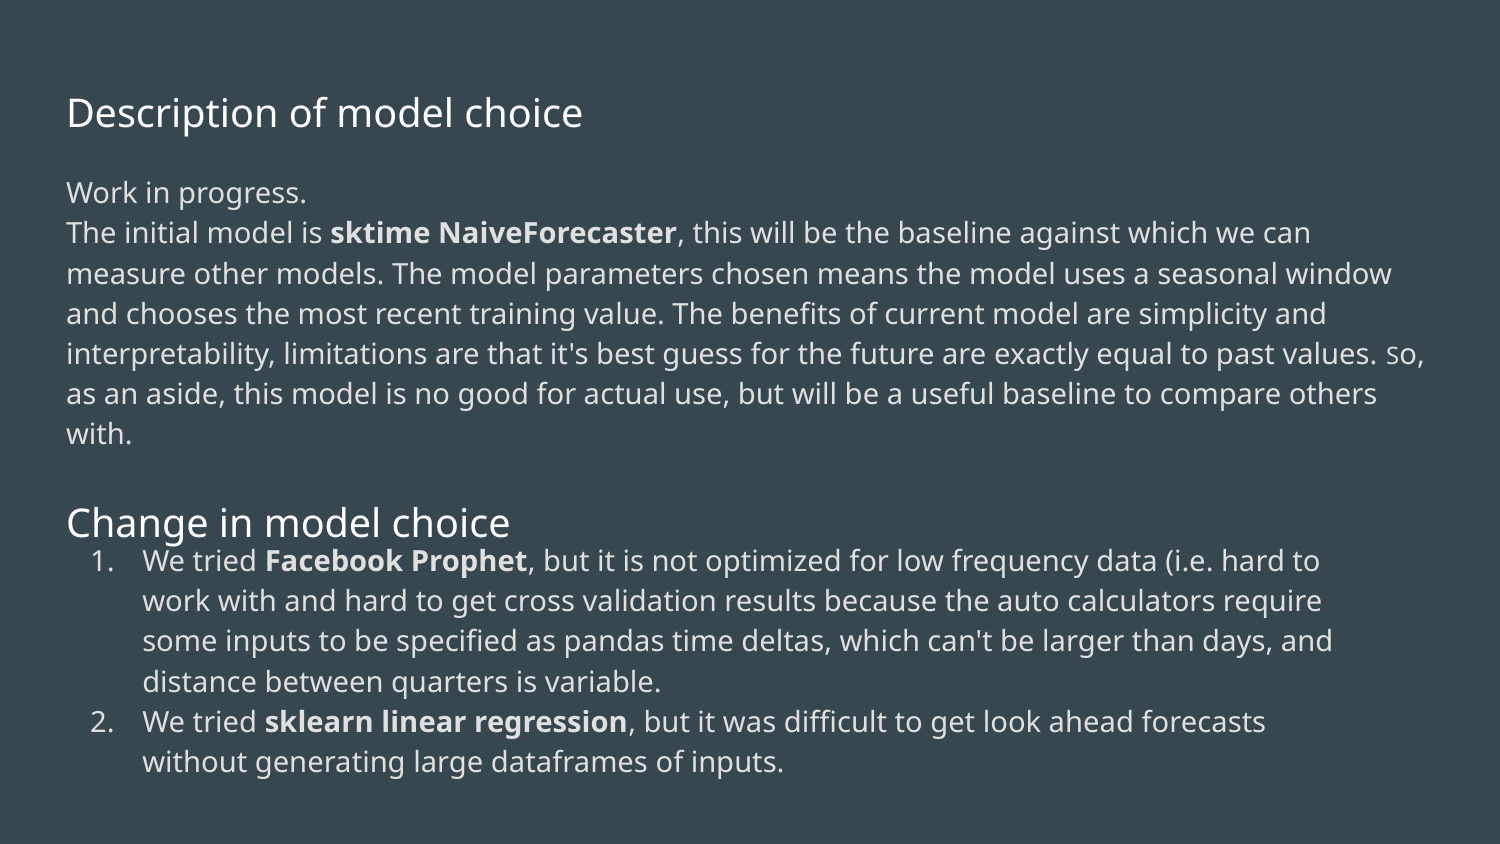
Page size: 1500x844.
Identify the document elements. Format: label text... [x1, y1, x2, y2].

text_box We tried Facebook Prophet, but it is not optimized for low frequency data (i.e. hard to work with and hard to get cross validation results because the auto calculators require some inputs to be specified as pandas time deltas, which can't be larger than days, and distance between quarters is variable. We tried sklearn linear regression, but it was difficult to get look ahead forecasts without generating large dataframes of inputs. [52, 522, 1417, 794]
list Work in progress. The initial model is sktime NaiveForecaster, this will be the baseline against which we can measure other models. The model parameters chosen means the model uses a seasonal window and chooses the most recent training value. The benefits of current model are simplicity and interpretability, limitations are that it's best guess for the future are exactly equal to past values. So, as an aside, this model is no good for actual use, but will be a useful baseline to compare others with. Change in model choice [51, 154, 1449, 396]
title Description of model choice [51, 72, 1449, 154]
